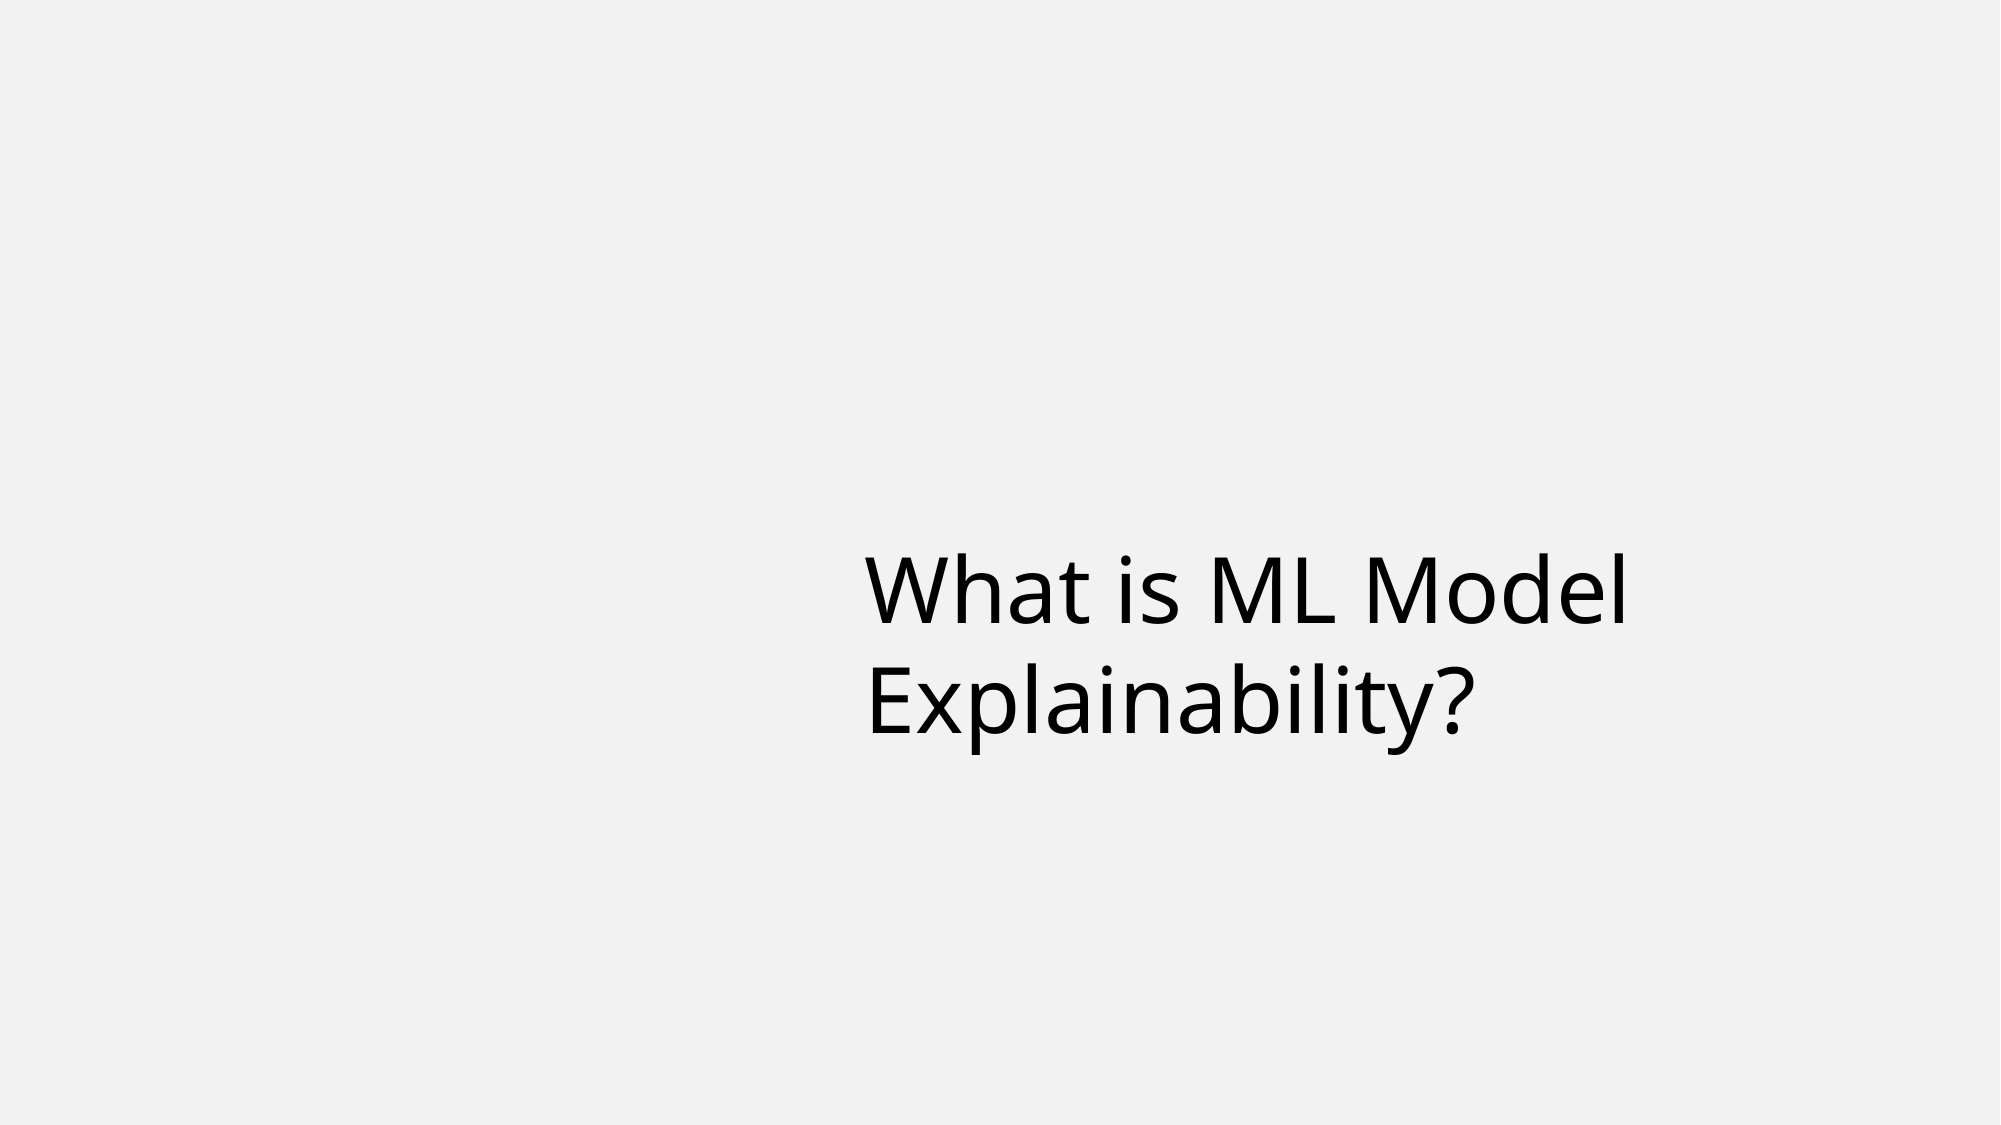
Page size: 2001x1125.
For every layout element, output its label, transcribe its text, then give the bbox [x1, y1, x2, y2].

text_box What is ML Model Explainability? [849, 524, 1850, 760]
